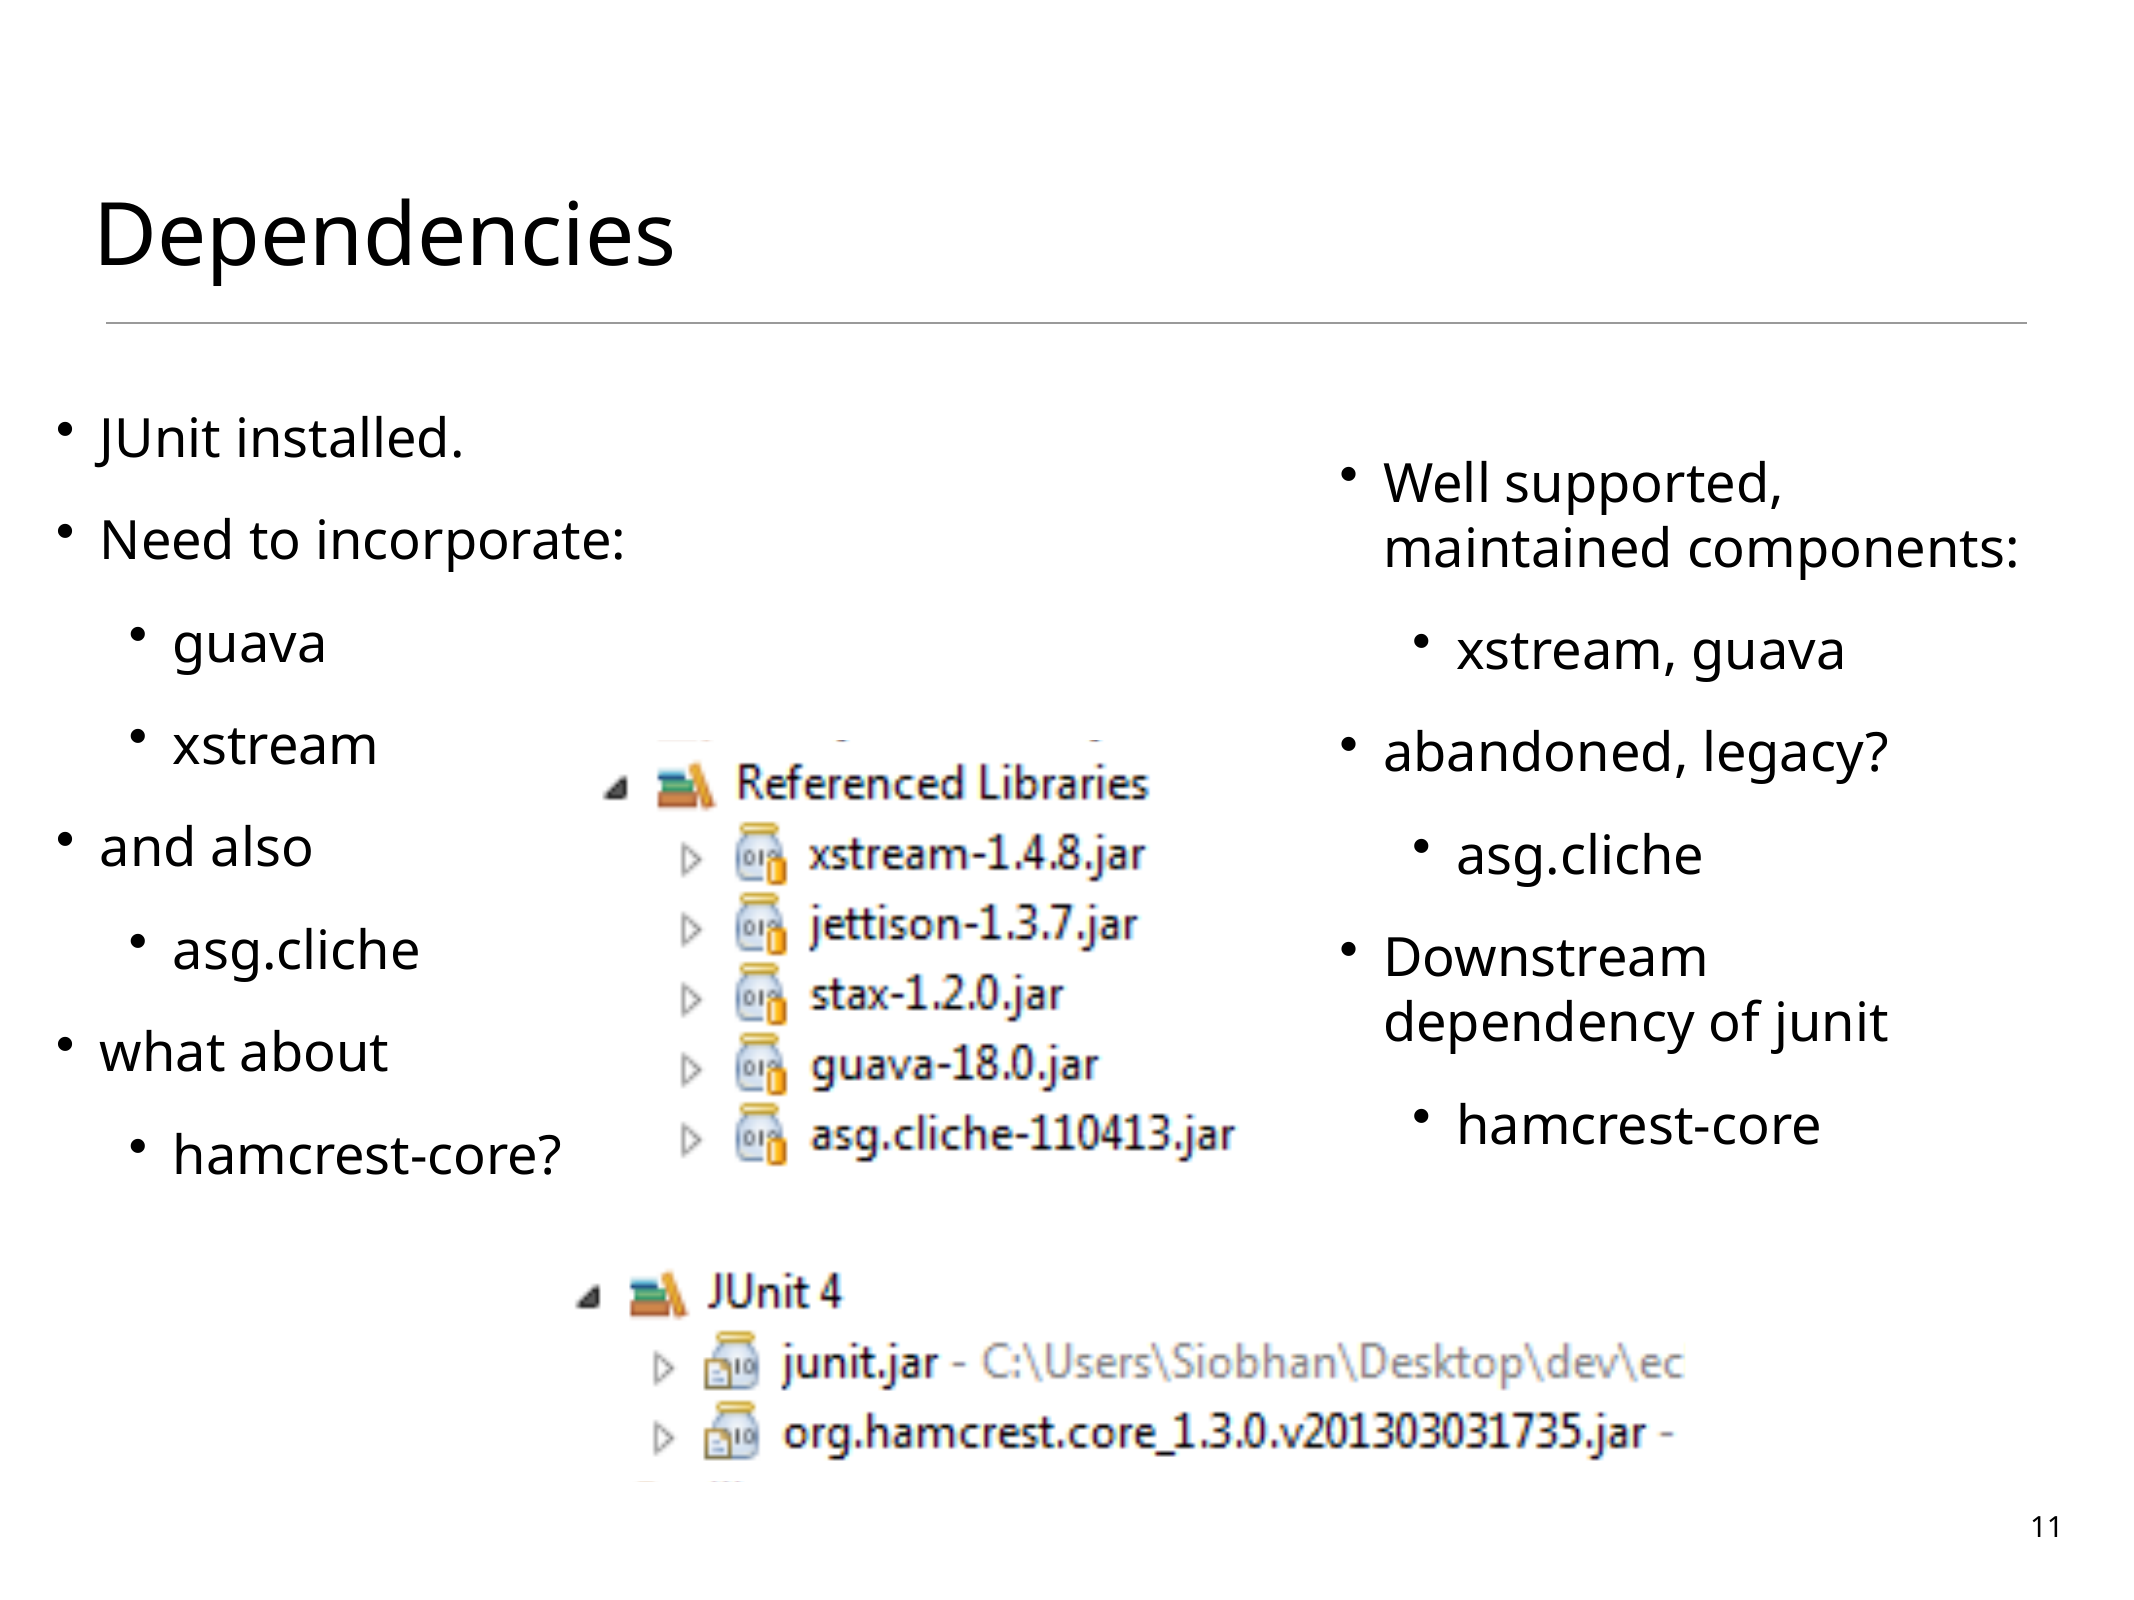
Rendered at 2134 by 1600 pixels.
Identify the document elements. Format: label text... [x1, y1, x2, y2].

list JUnit installed. Need to incorporate: guava xstream and also asg.cliche what about hamcrest-core? [55, 402, 749, 1481]
slide_number 11 [2011, 1507, 2065, 1559]
picture [561, 740, 1263, 1177]
picture [525, 1267, 1686, 1482]
title Dependencies [93, 53, 2041, 284]
text_box Well supported, maintained components: xstream, guava abandoned, legacy? asg.cliche Downstream dependency of junit hamcrest-core [1339, 447, 2032, 1525]
